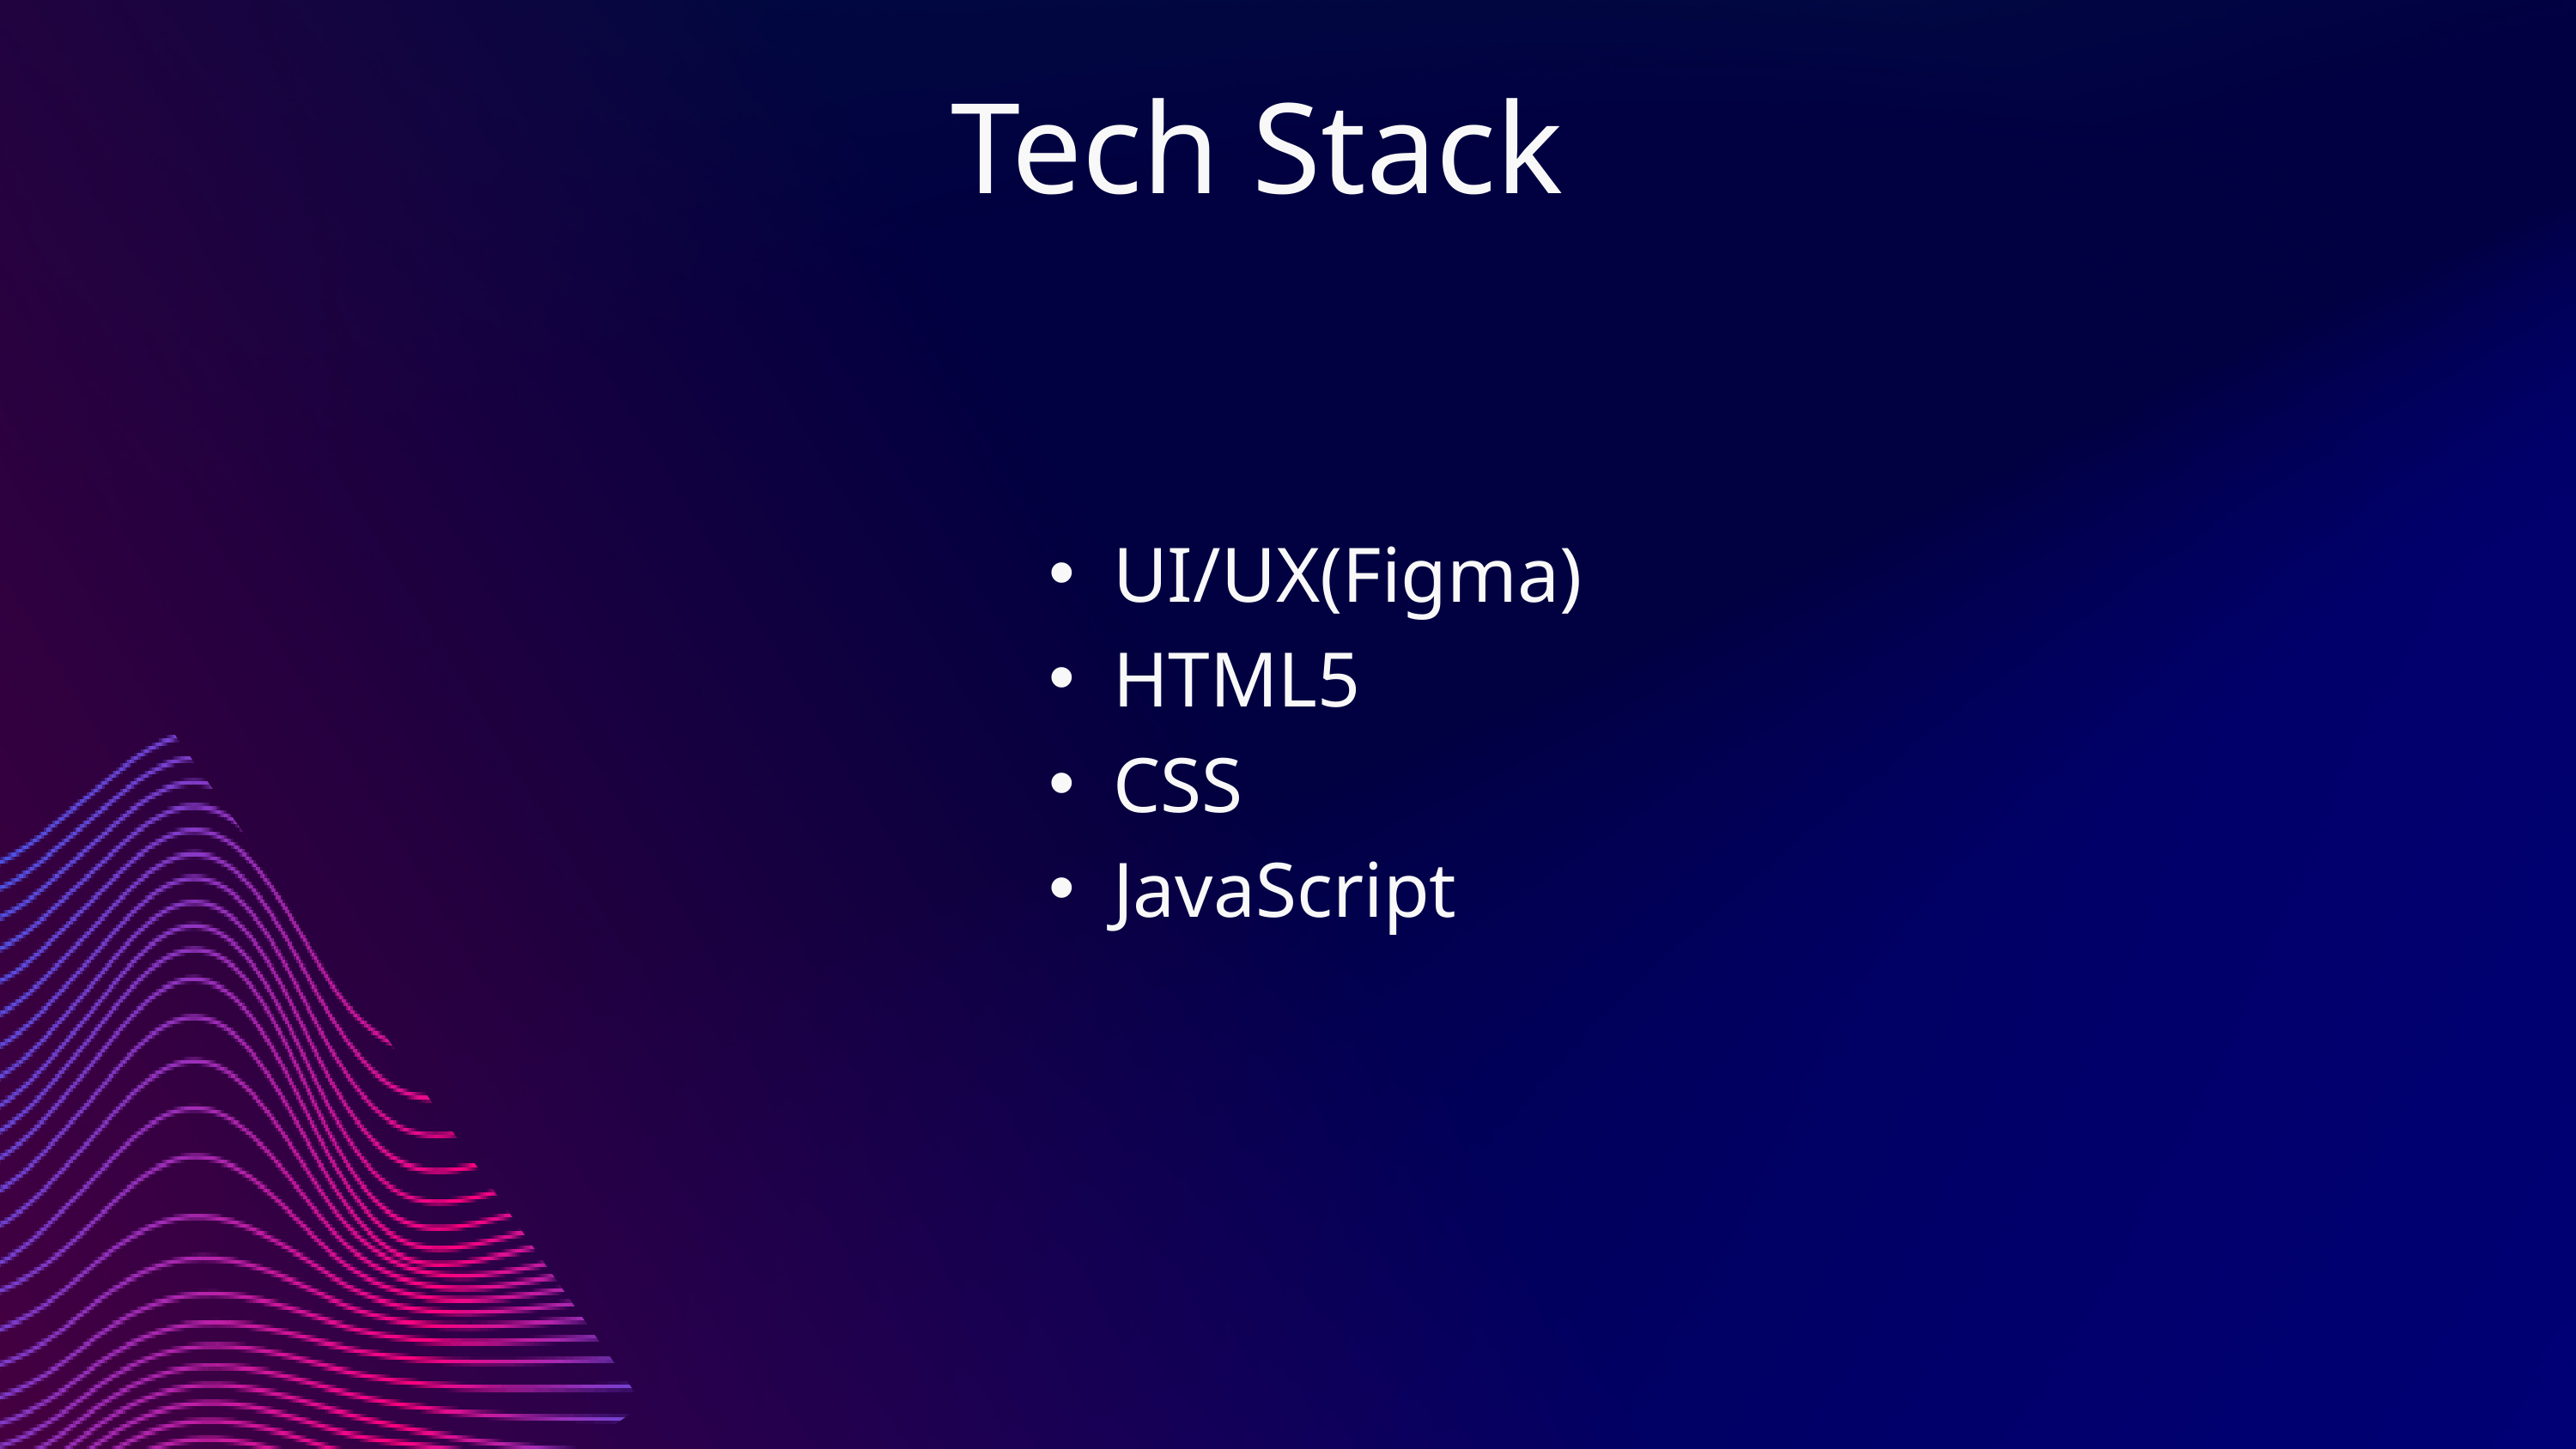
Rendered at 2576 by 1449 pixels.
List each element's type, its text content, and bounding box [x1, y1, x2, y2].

text_box Tech Stack [951, 68, 1625, 219]
text_box [0, 585, 644, 1449]
text_box UI/UX(Figma) HTML5 CSS JavaScript [985, 512, 1591, 933]
text_box [0, 0, 2576, 1449]
